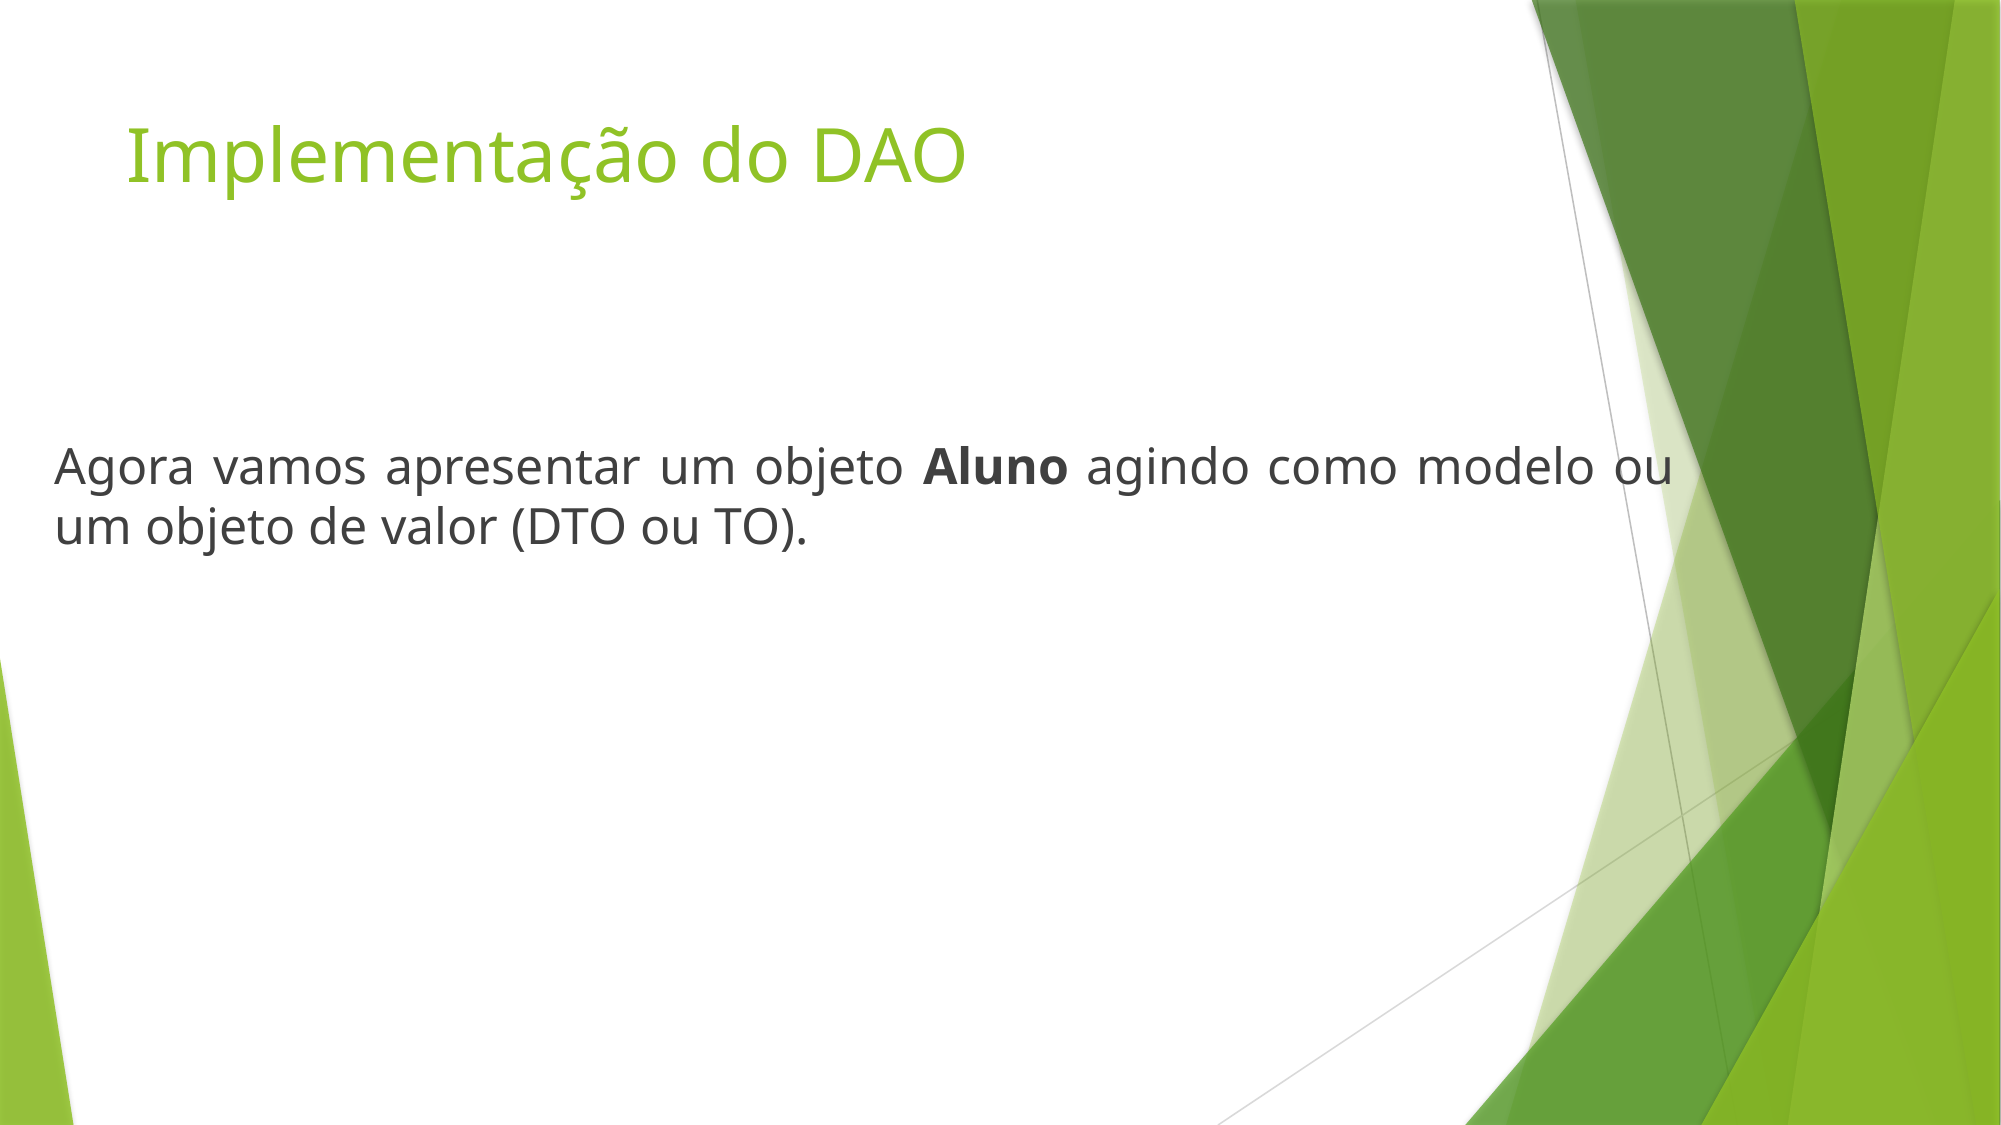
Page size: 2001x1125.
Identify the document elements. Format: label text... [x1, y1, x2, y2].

list Agora vamos apresentar um objeto Aluno agindo como modelo ou um objeto de valor (DTO ou TO). [40, 426, 1691, 693]
title Implementação do DAO [111, 99, 1522, 317]
